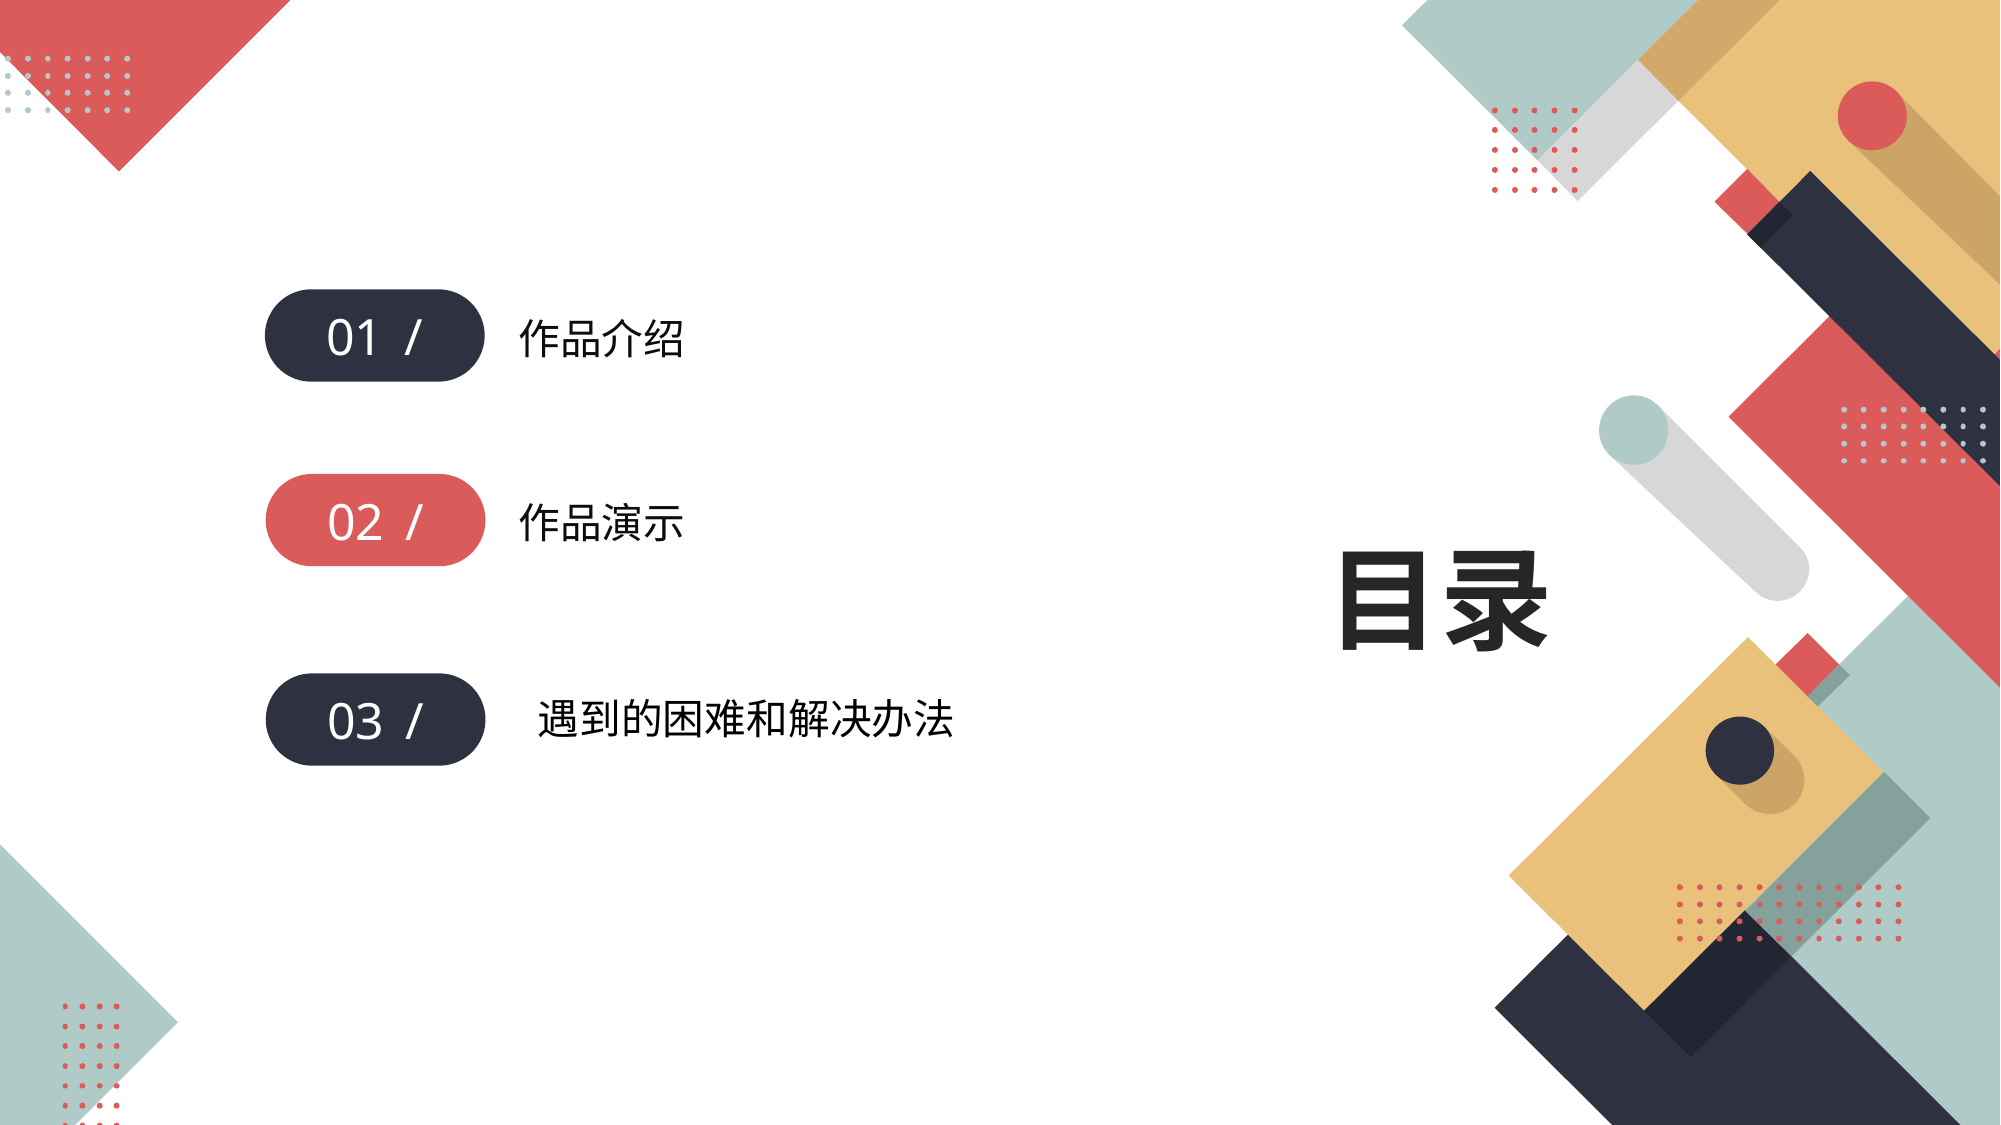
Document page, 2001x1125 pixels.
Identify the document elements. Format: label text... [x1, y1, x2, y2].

picture [0, 0, 532, 1125]
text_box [503, 305, 701, 382]
text_box 目录 [1247, 521, 1402, 672]
picture [1402, 0, 2000, 1125]
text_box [522, 685, 1026, 754]
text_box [503, 489, 855, 583]
